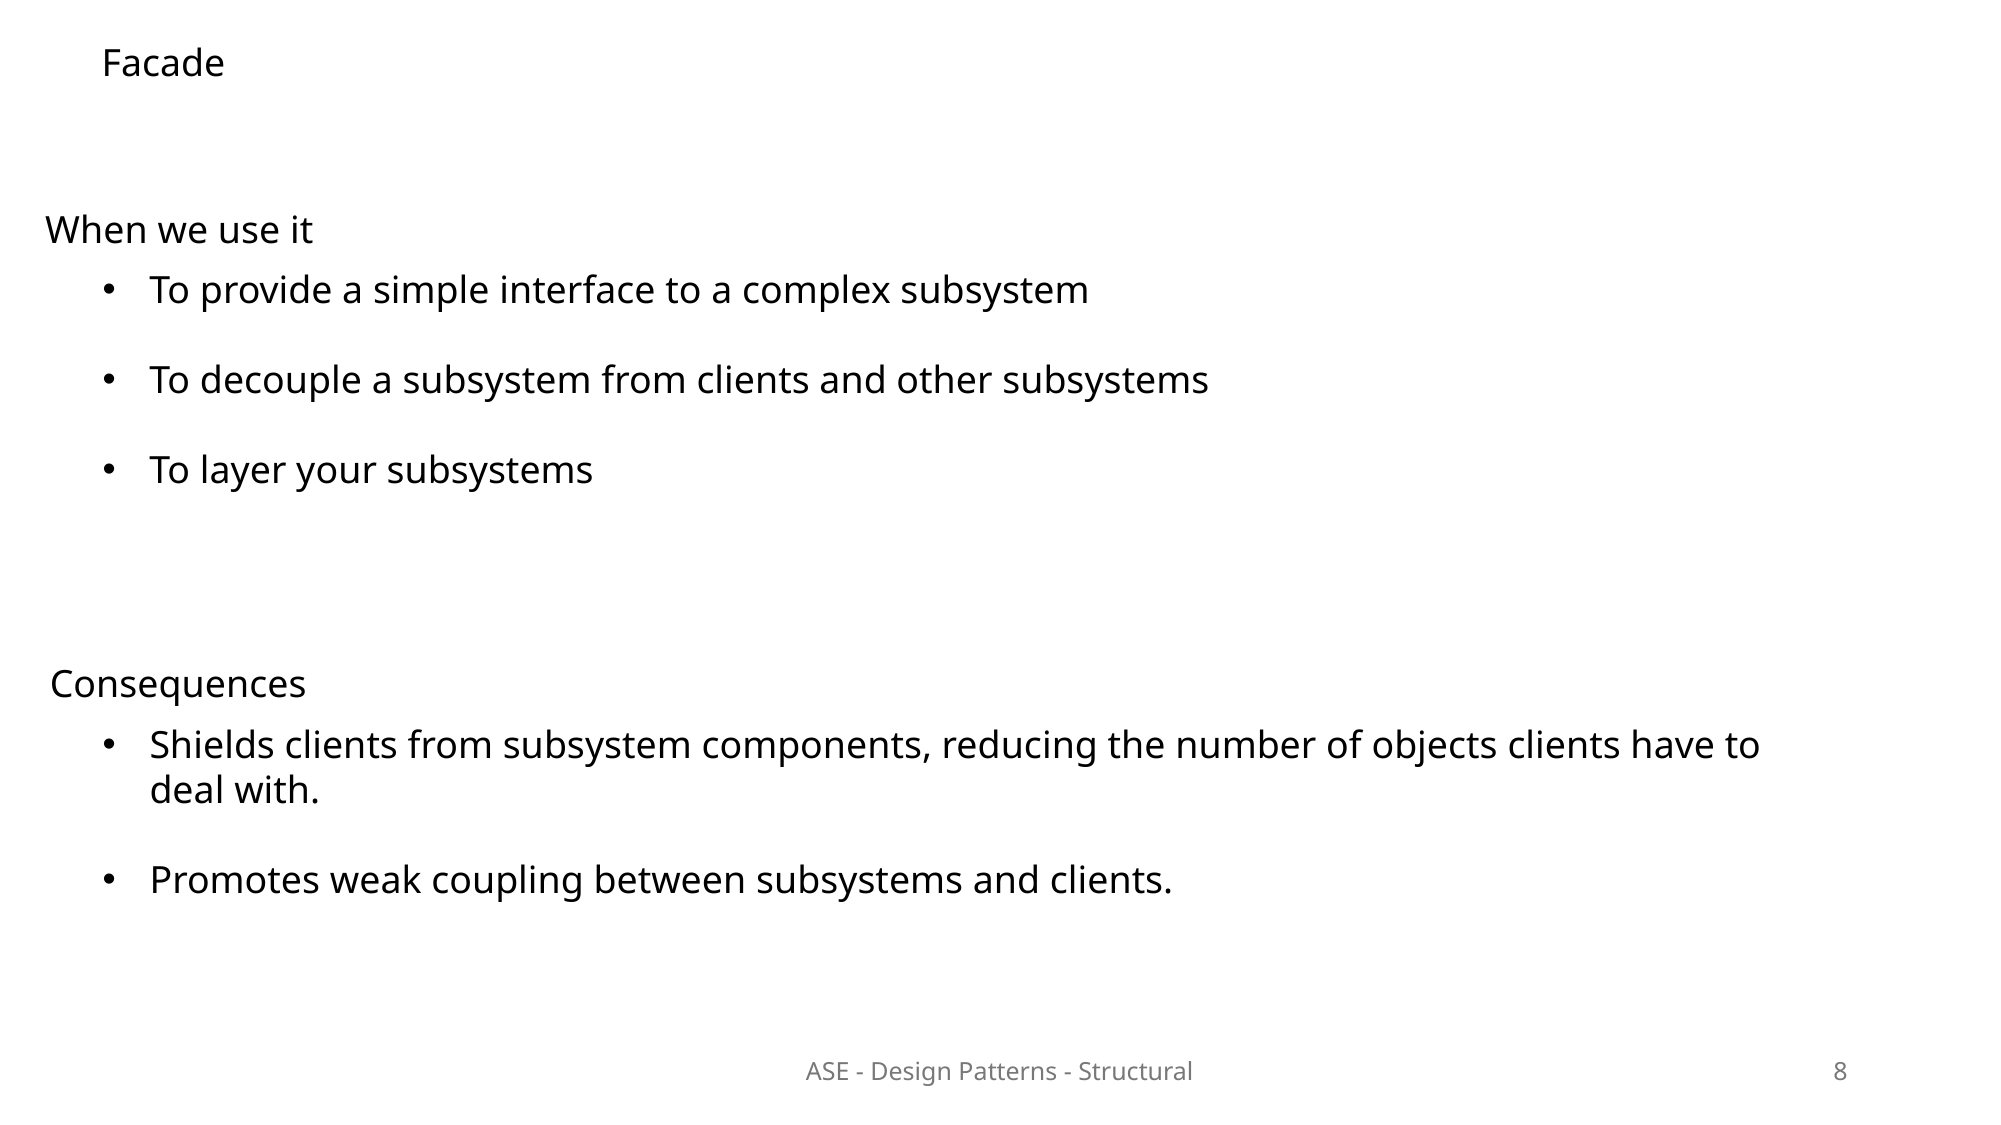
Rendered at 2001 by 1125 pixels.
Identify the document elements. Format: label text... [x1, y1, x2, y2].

text_box Consequences [35, 652, 322, 713]
text_box To provide a simple interface to a complex subsystem To decouple a subsystem from clients and other subsystems To layer your subsystems [87, 258, 1863, 499]
slide_number 8 [1412, 1042, 1863, 1103]
text_box When we use it [30, 198, 329, 259]
text_box Facade [86, 31, 241, 92]
text_box Shields clients from subsystem components, reducing the number of objects clients have to deal with. Promotes weak coupling between subsystems and clients. [87, 713, 1849, 909]
footer ASE - Design Patterns - Structural [662, 1042, 1338, 1103]
